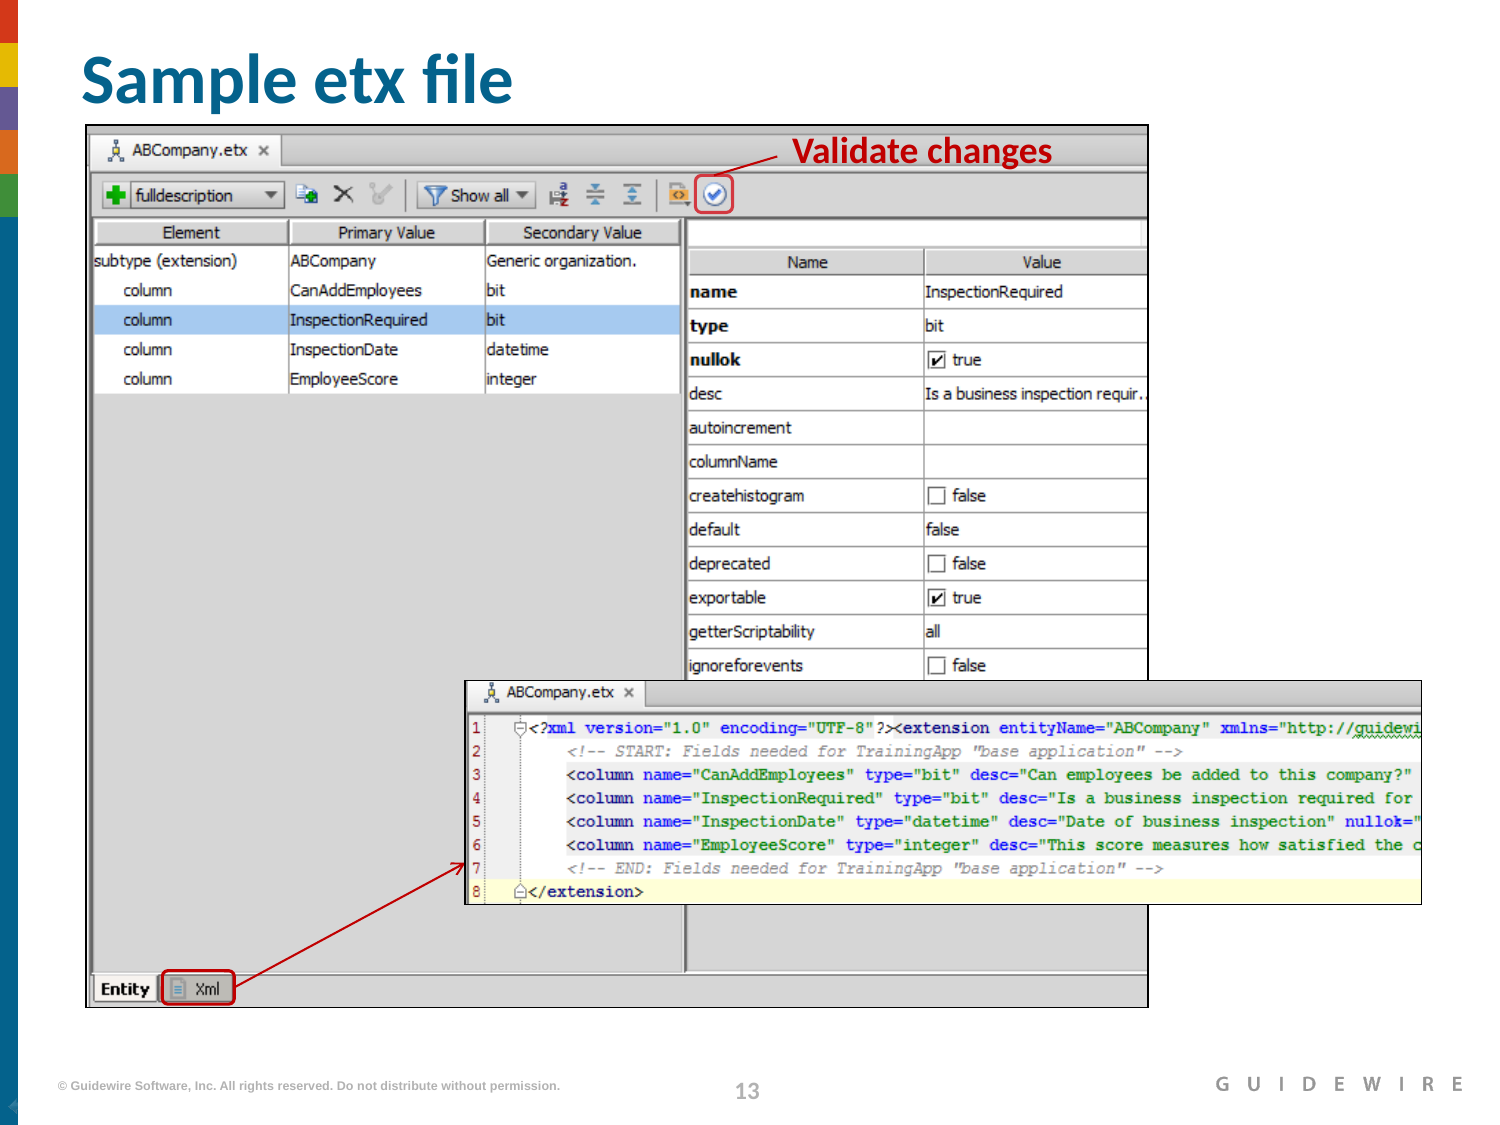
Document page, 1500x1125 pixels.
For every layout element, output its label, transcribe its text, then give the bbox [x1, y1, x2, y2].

picture [10, 1101, 18, 1111]
picture [1215, 1073, 1480, 1096]
picture [0, 0, 18, 216]
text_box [713, 156, 778, 176]
title Sample etx file [81, 19, 1446, 142]
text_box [233, 862, 466, 988]
picture [86, 125, 1422, 1007]
text_box Validate changes [777, 118, 1067, 124]
